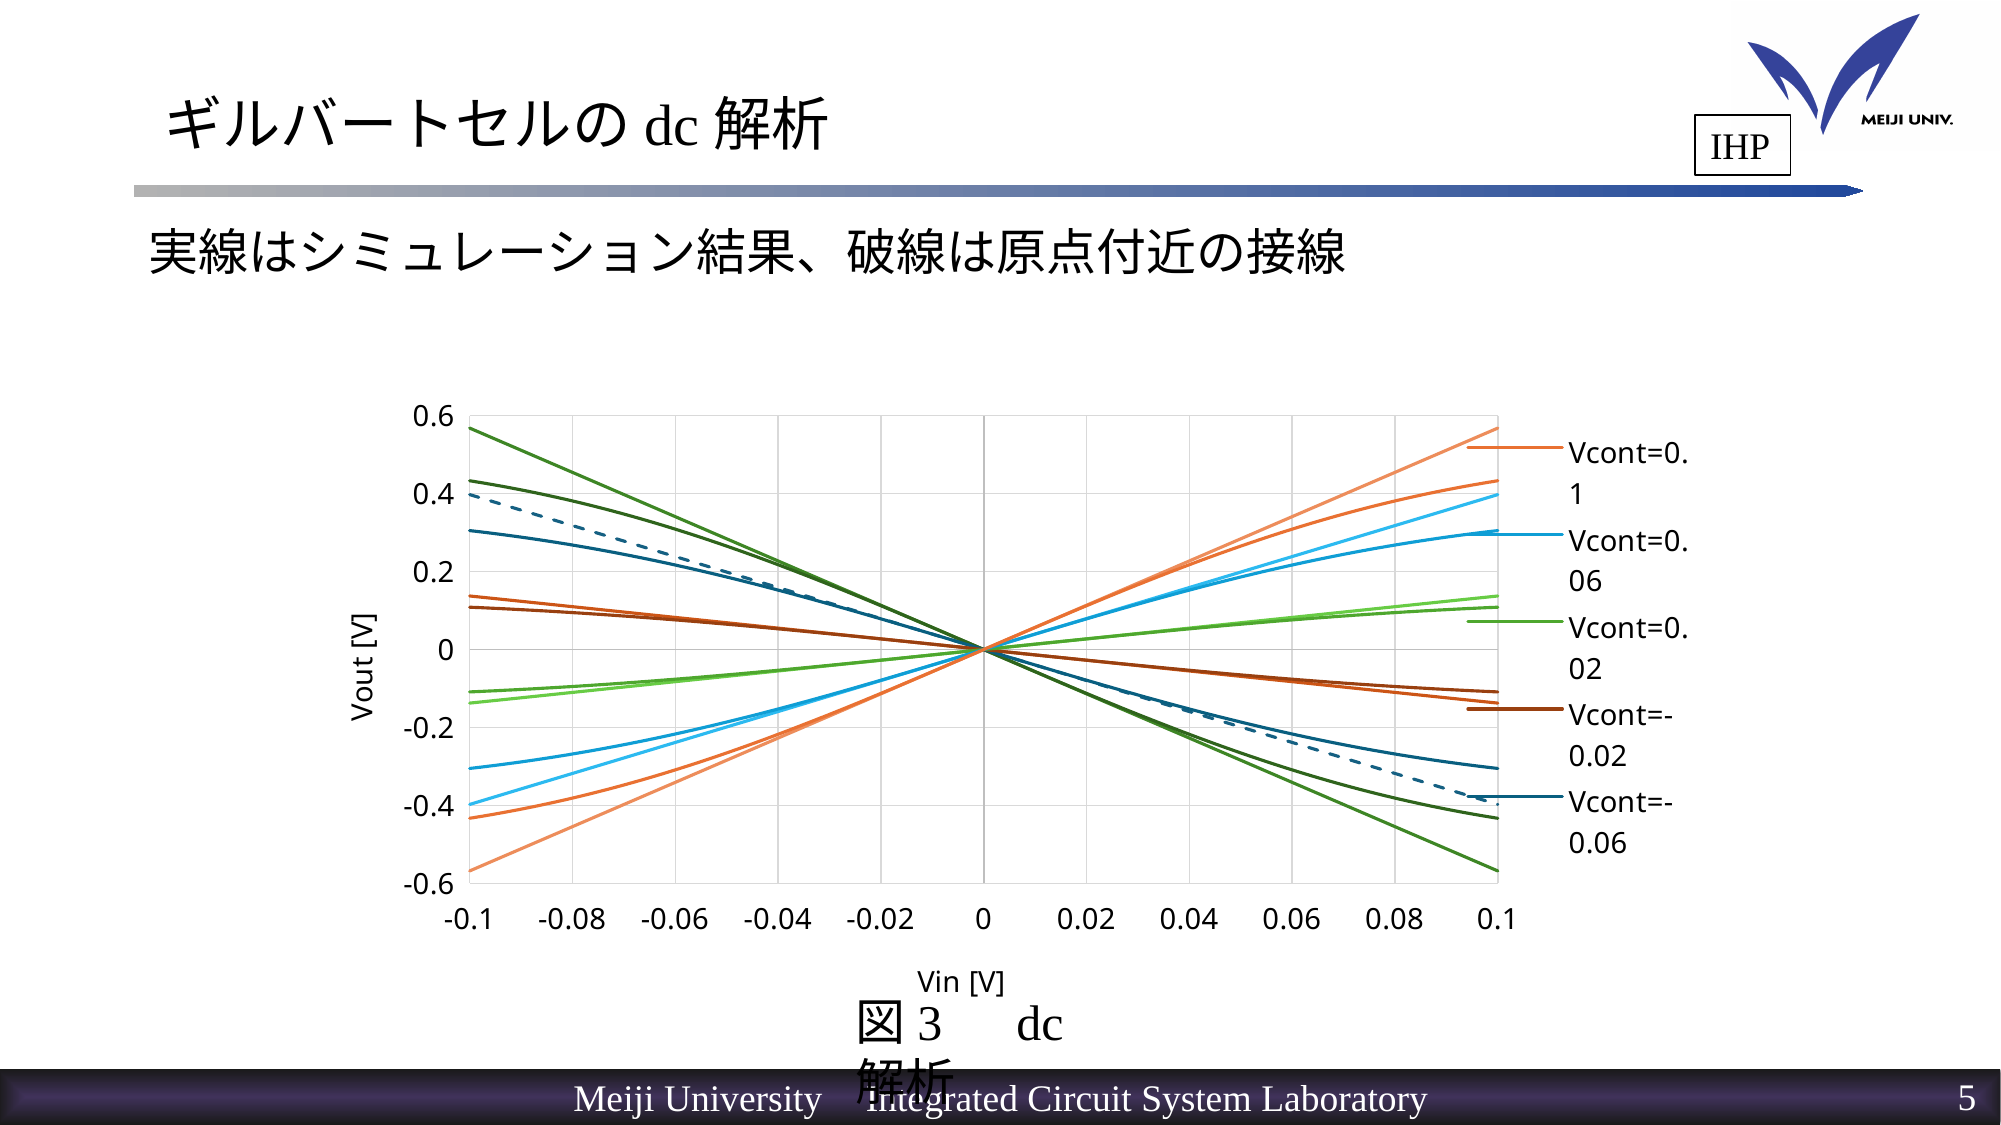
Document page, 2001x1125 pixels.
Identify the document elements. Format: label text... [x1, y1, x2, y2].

list 実線はシミュレーション結果、破線は原点付近の接線 [133, 212, 1846, 997]
picture [1731, 1, 2000, 151]
text_box 図3 dc解析 [840, 1055, 1139, 1118]
chart [331, 390, 1710, 1046]
text_box IHP [1695, 115, 1791, 175]
title ギルバートセルのdc解析 [149, 42, 1845, 202]
